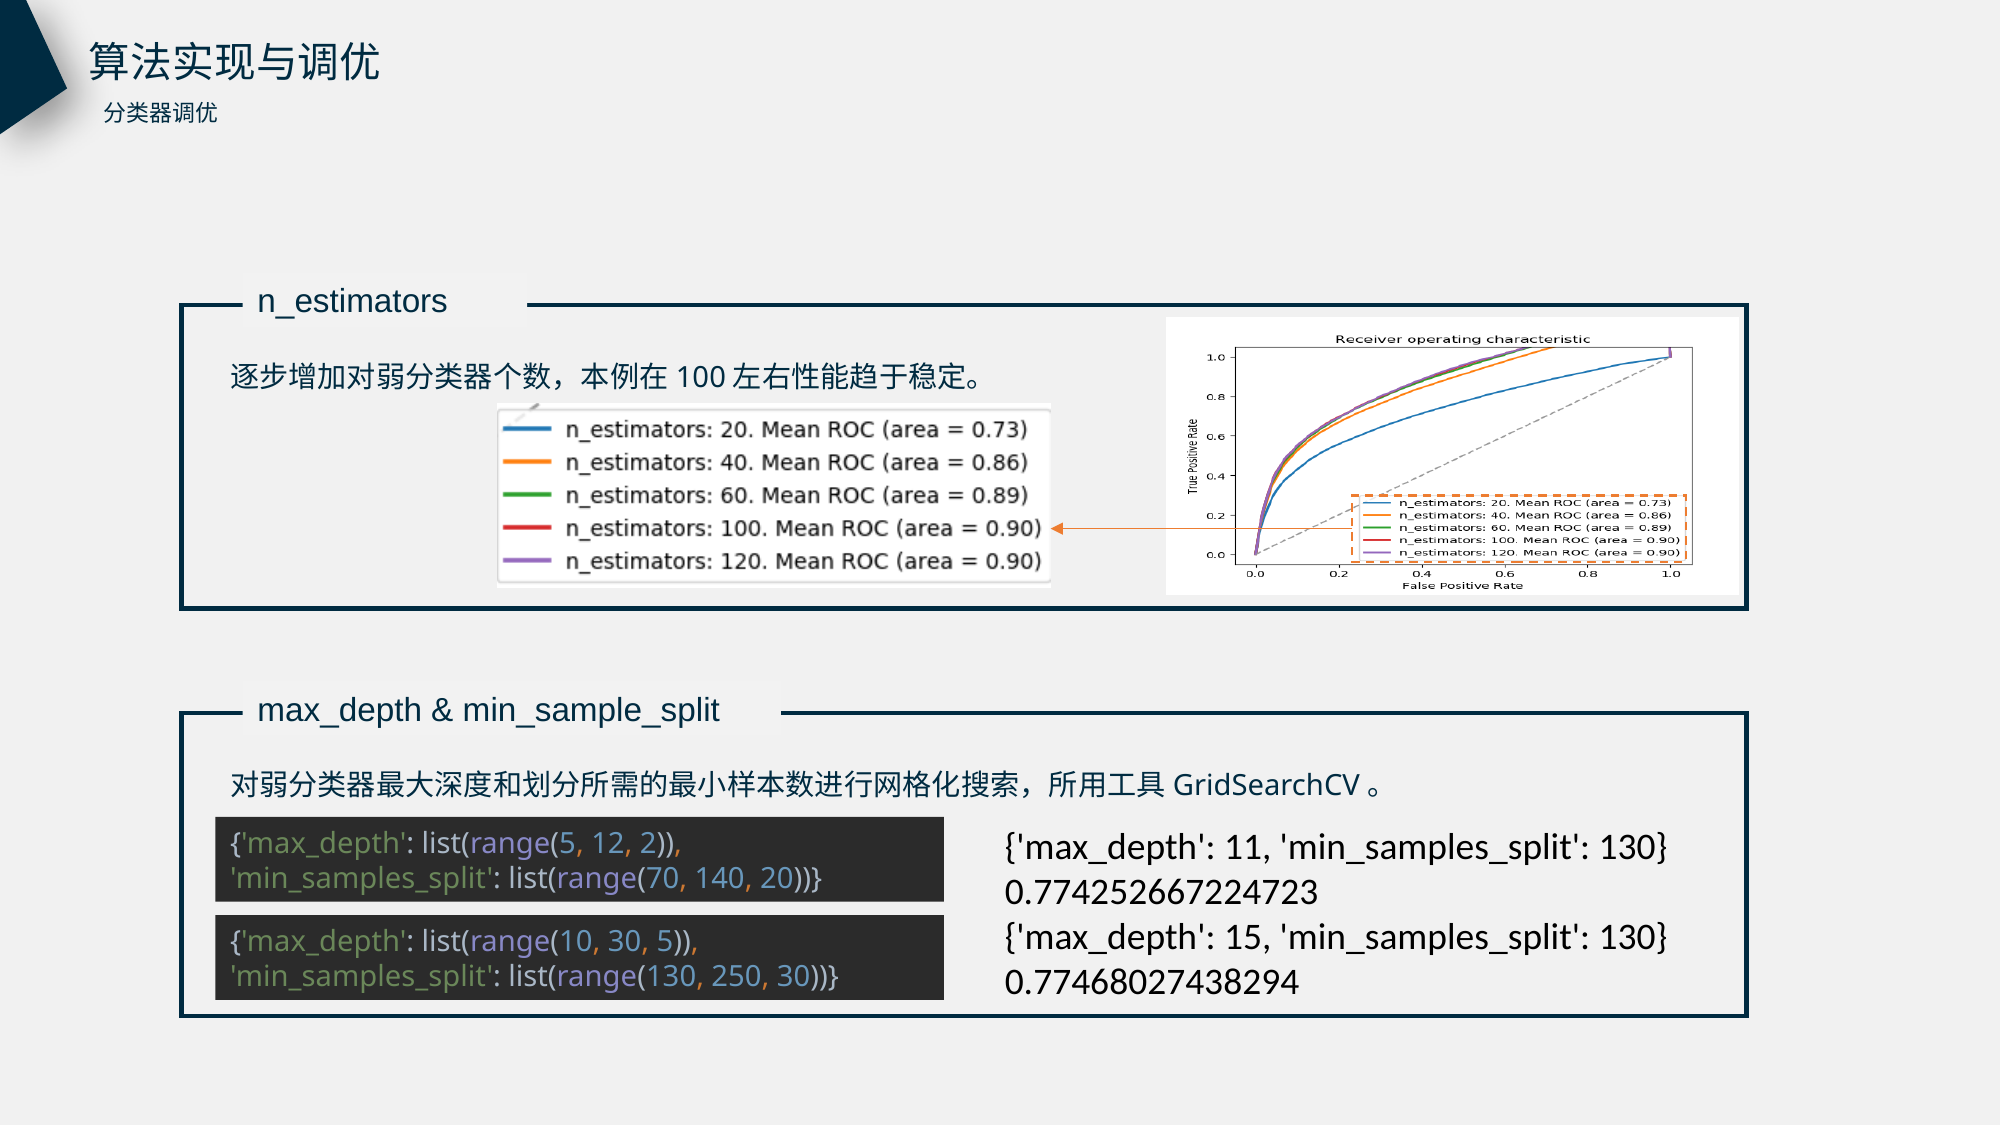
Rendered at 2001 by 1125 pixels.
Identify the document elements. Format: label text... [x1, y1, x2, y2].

text_box {'max_depth': list(range(5, 12, 2)), 'min_samples_split': list(range(70, 140, 20))} [215, 816, 944, 902]
text_box {'max_depth': 11, 'min_samples_split': 130} 0.774252667224723 {'max_depth': 15, 'min_samples_split': 130} 0.77468027438294 [990, 814, 1715, 1009]
text_box [181, 712, 1747, 1017]
text_box {'max_depth': list(range(10, 30, 5)), 'min_samples_split': list(range(130, 250, 30))} [215, 915, 944, 1000]
picture [497, 403, 1051, 588]
text_box [181, 304, 1747, 609]
picture [1166, 317, 1739, 595]
text_box max_depth & min_sample_split [242, 680, 781, 735]
text_box 对弱分类器最大深度和划分所需的最小样本数进行网格化搜索，所用工具GridSearchCV。 [215, 748, 1460, 809]
text_box n_estimators [242, 272, 528, 327]
text_box 逐步增加对弱分类器个数，本例在100左右性能趋于稳定。 [215, 340, 1107, 401]
text_box 算法实现与调优 [77, 28, 397, 83]
text_box [0, 0, 68, 135]
text_box 分类器调优 [82, 83, 532, 134]
